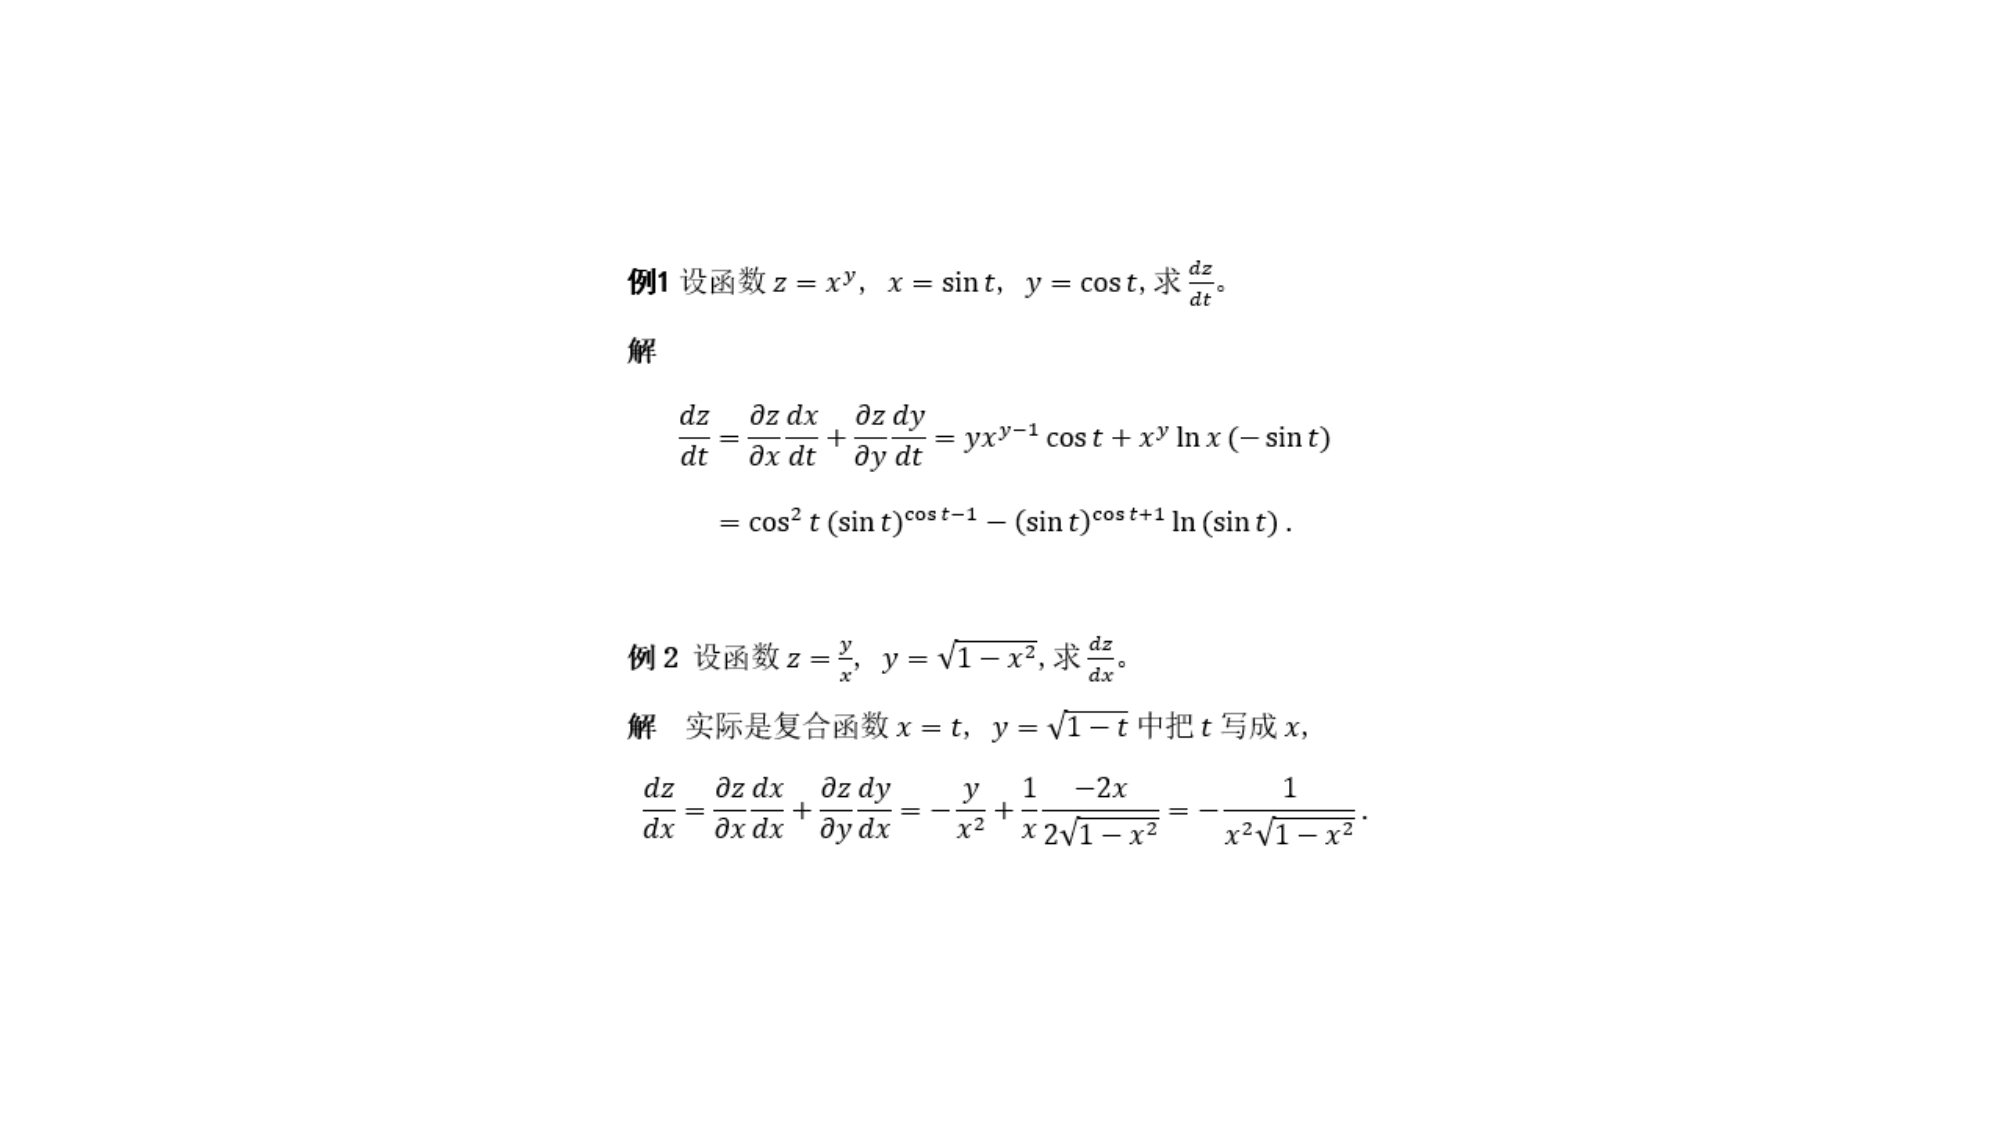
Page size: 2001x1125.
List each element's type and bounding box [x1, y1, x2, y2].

picture [604, 243, 1396, 882]
